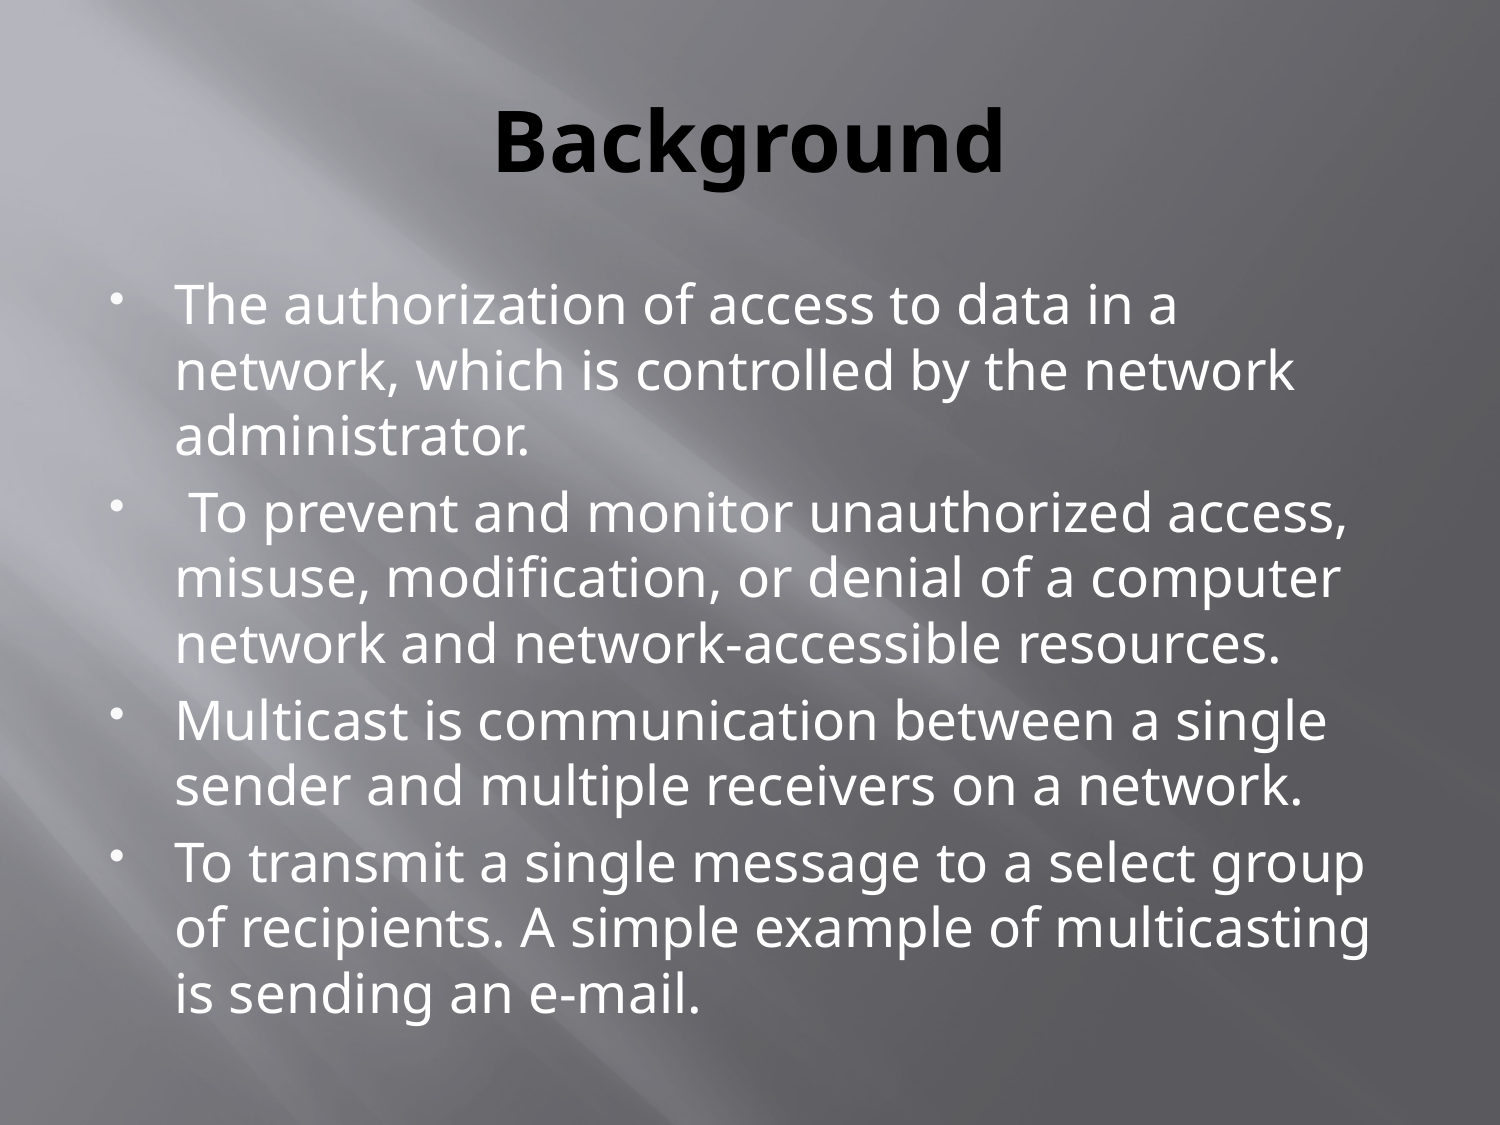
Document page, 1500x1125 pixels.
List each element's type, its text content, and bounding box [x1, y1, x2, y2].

title Background [75, 45, 1425, 233]
list The authorization of access to data in a network, which is controlled by the network administrator. To prevent and monitor unauthorized access, misuse, modification, or denial of a computer network and network-accessible resources. Multicast is communication between a single sender and multiple receivers on a network. To transmit a single message to a select group of recipients. A simple example of multicasting is sending an e-mail. [75, 262, 1425, 1035]
